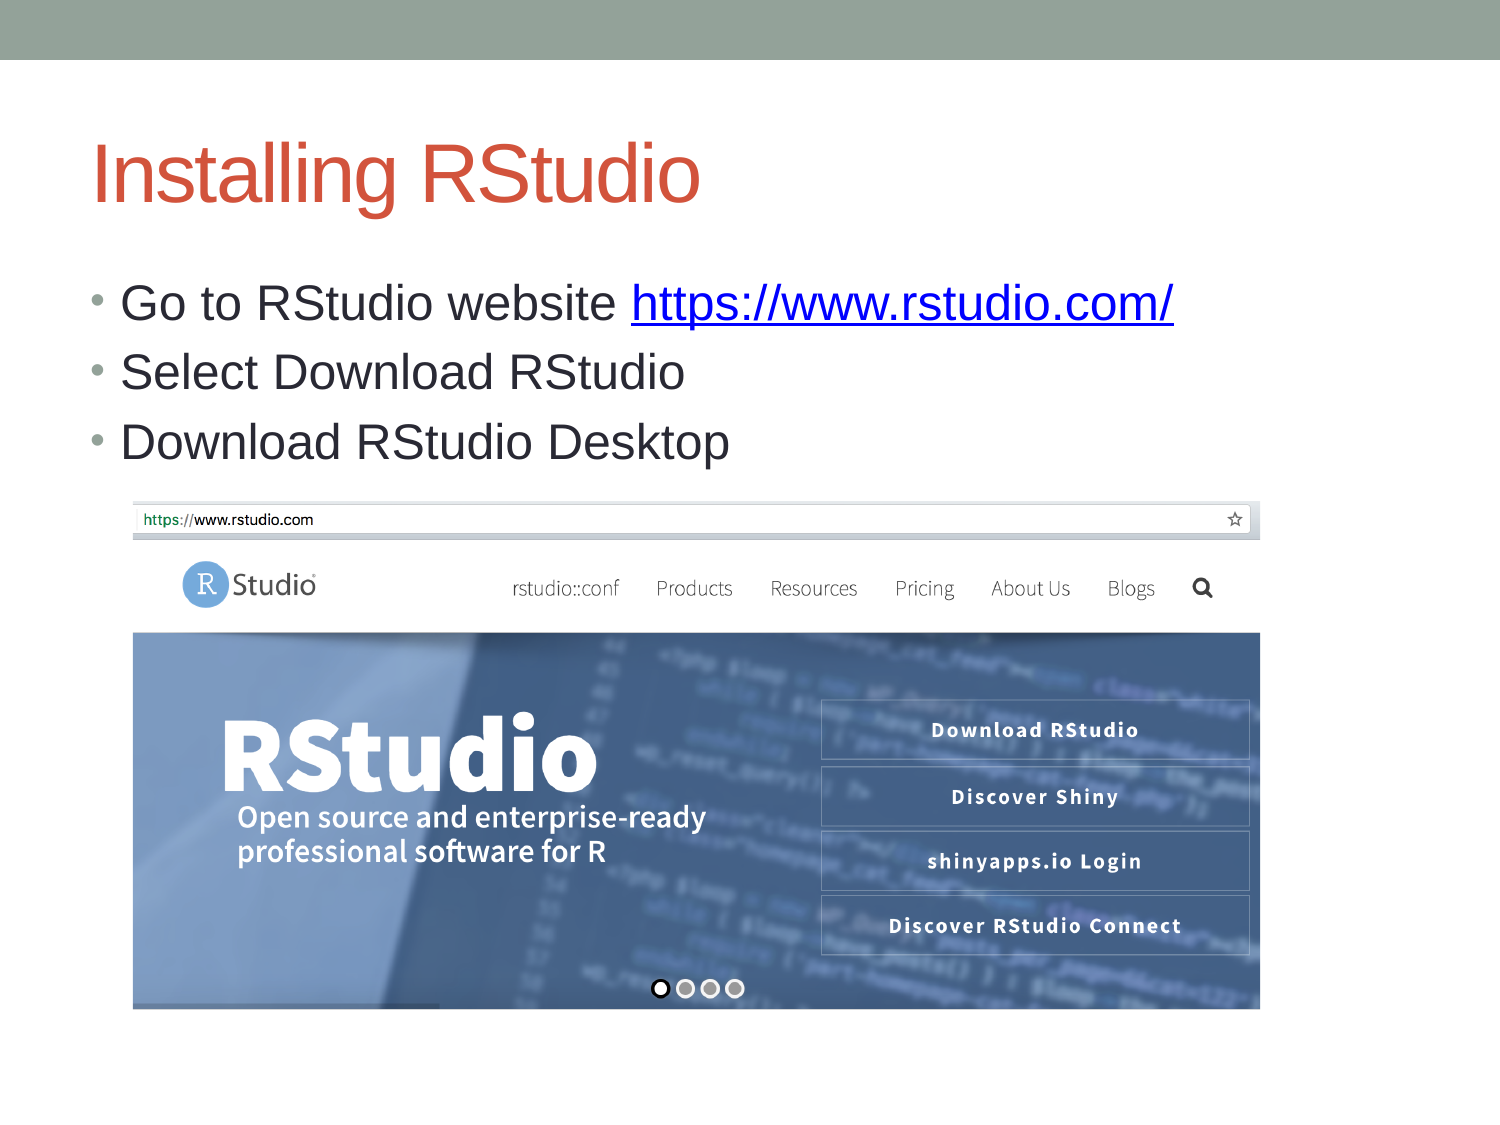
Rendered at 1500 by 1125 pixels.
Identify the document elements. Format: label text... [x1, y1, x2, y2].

picture [132, 500, 1261, 1011]
title Installing RStudio [75, 87, 1425, 250]
list Go to RStudio website https://www.rstudio.com/ Select Download RStudio Download RStudio Desktop [75, 262, 1425, 1063]
